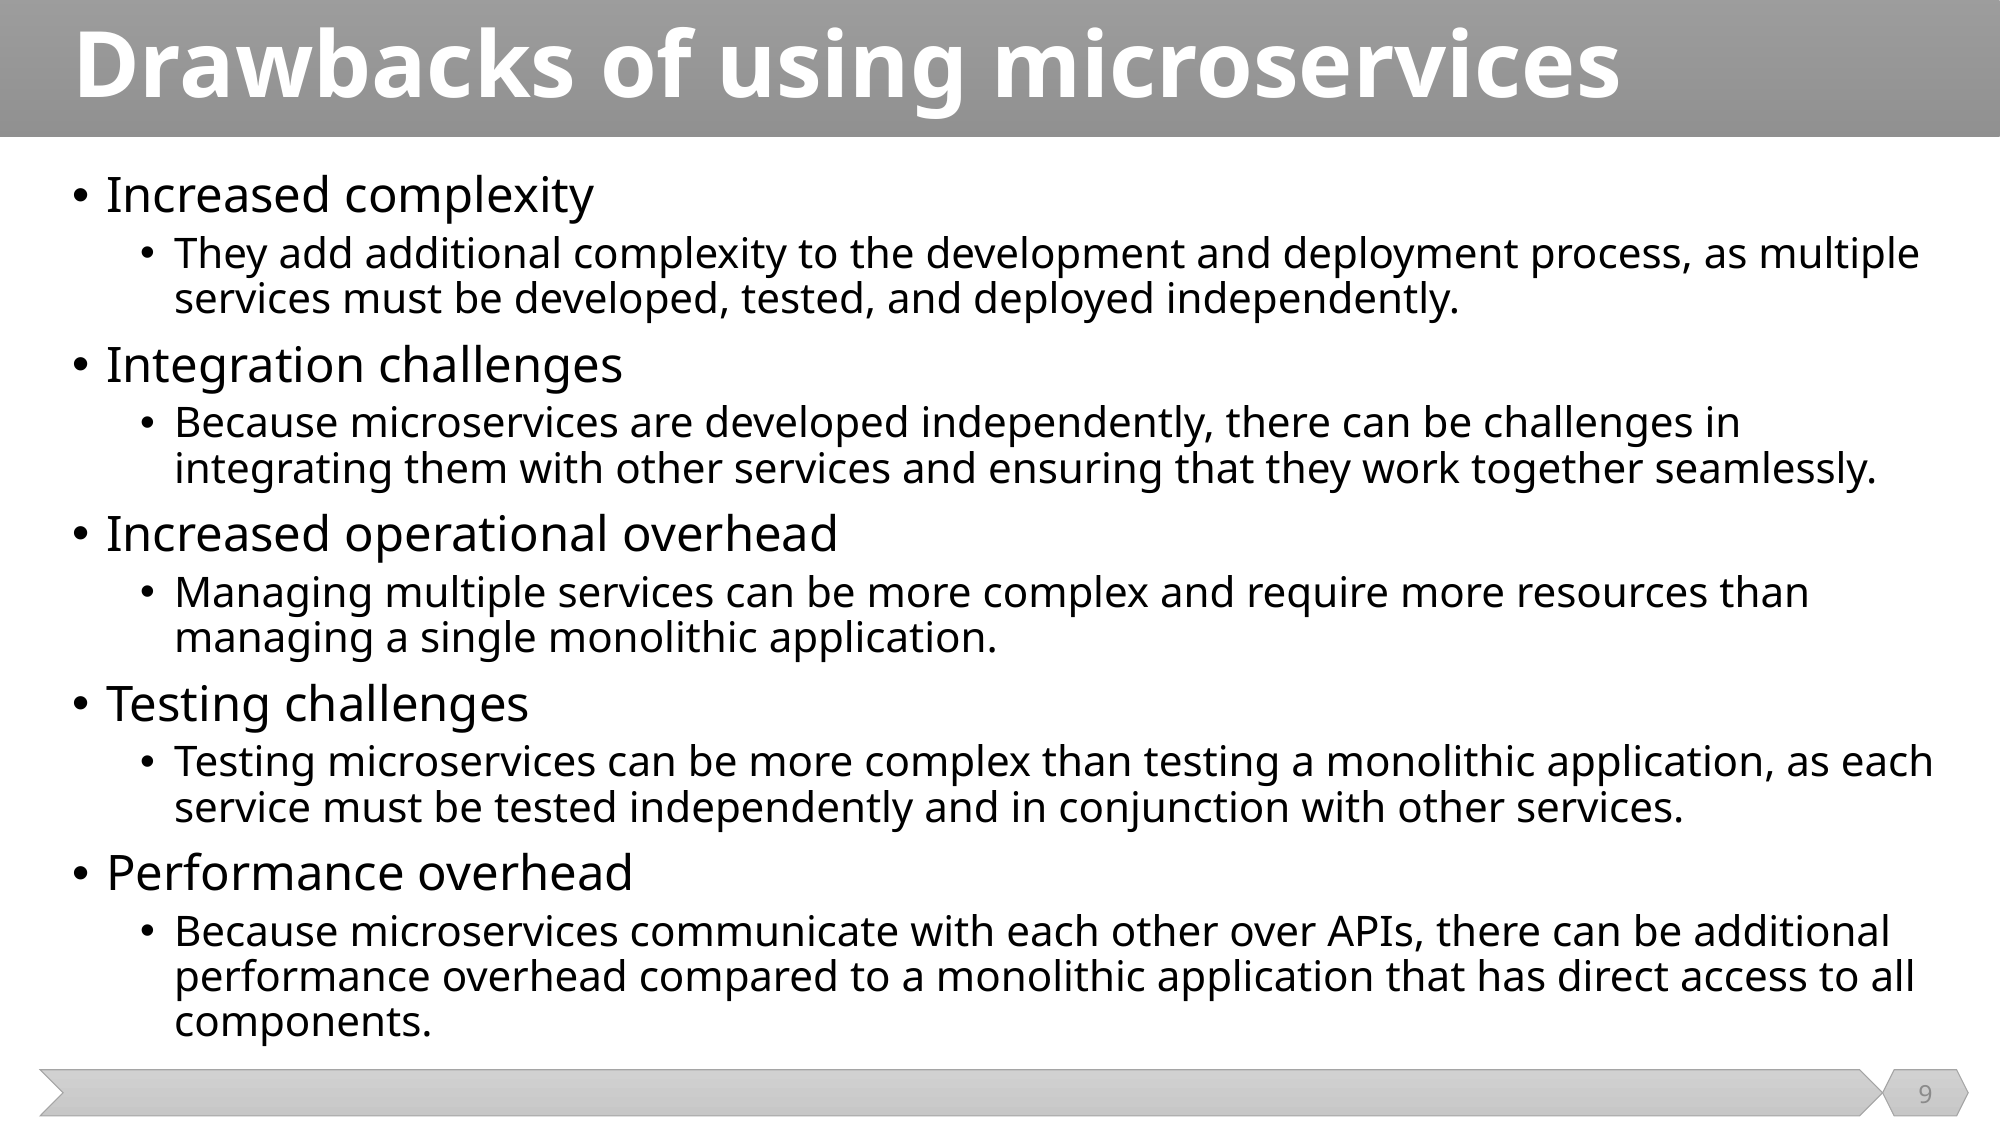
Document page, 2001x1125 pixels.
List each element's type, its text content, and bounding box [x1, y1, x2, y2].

title Drawbacks of using microservices [56, 0, 1969, 137]
slide_number 9 [1882, 1065, 1969, 1125]
list Increased complexity They add additional complexity to the development and deployment process, as multiple services must be developed, tested, and deployed independently. Integration challenges Because microservices are developed independently, there can be challenges in integrating them with other services and ensuring that they work together seamlessly. Increased operational overhead Managing multiple services can be more complex and require more resources than managing a single monolithic application. Testing challenges Testing microservices can be more complex than testing a monolithic application, as each service must be tested independently and in conjunction with other services. Performance overhead Because microservices communicate with each other over APIs, there can be additional performance overhead compared to a monolithic application that has direct access to all components. [56, 163, 1969, 1061]
